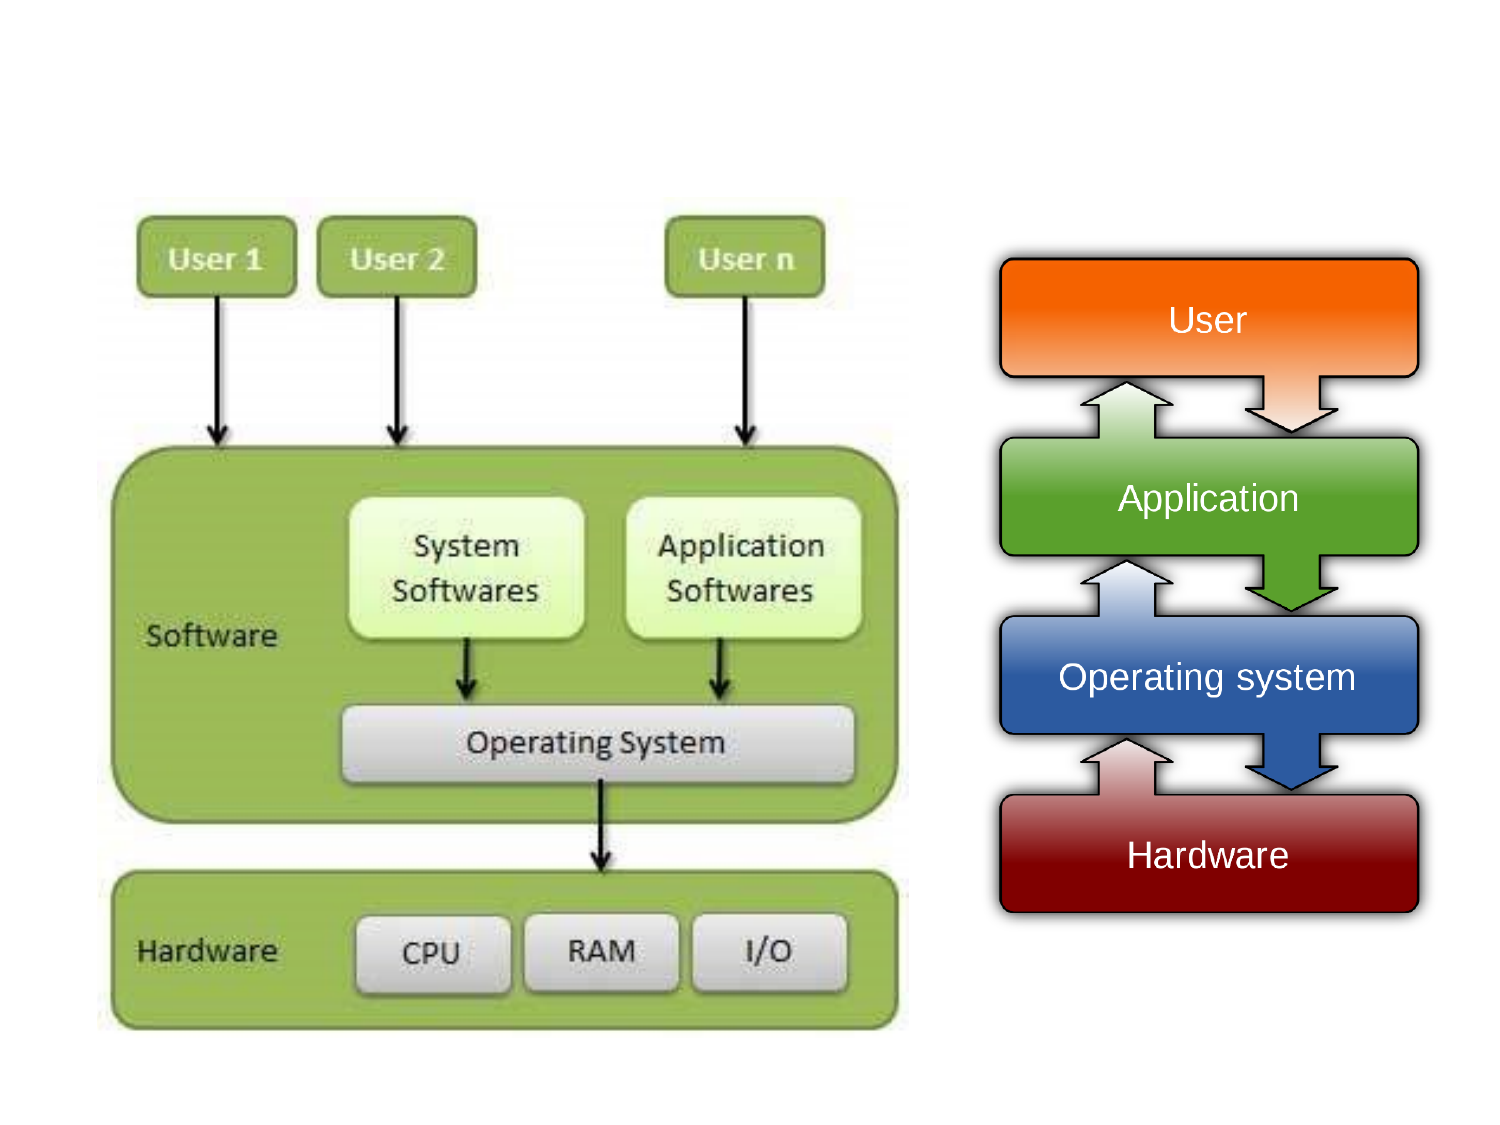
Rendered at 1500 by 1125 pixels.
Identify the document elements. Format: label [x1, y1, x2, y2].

picture [972, 234, 1446, 936]
picture [97, 197, 909, 1038]
